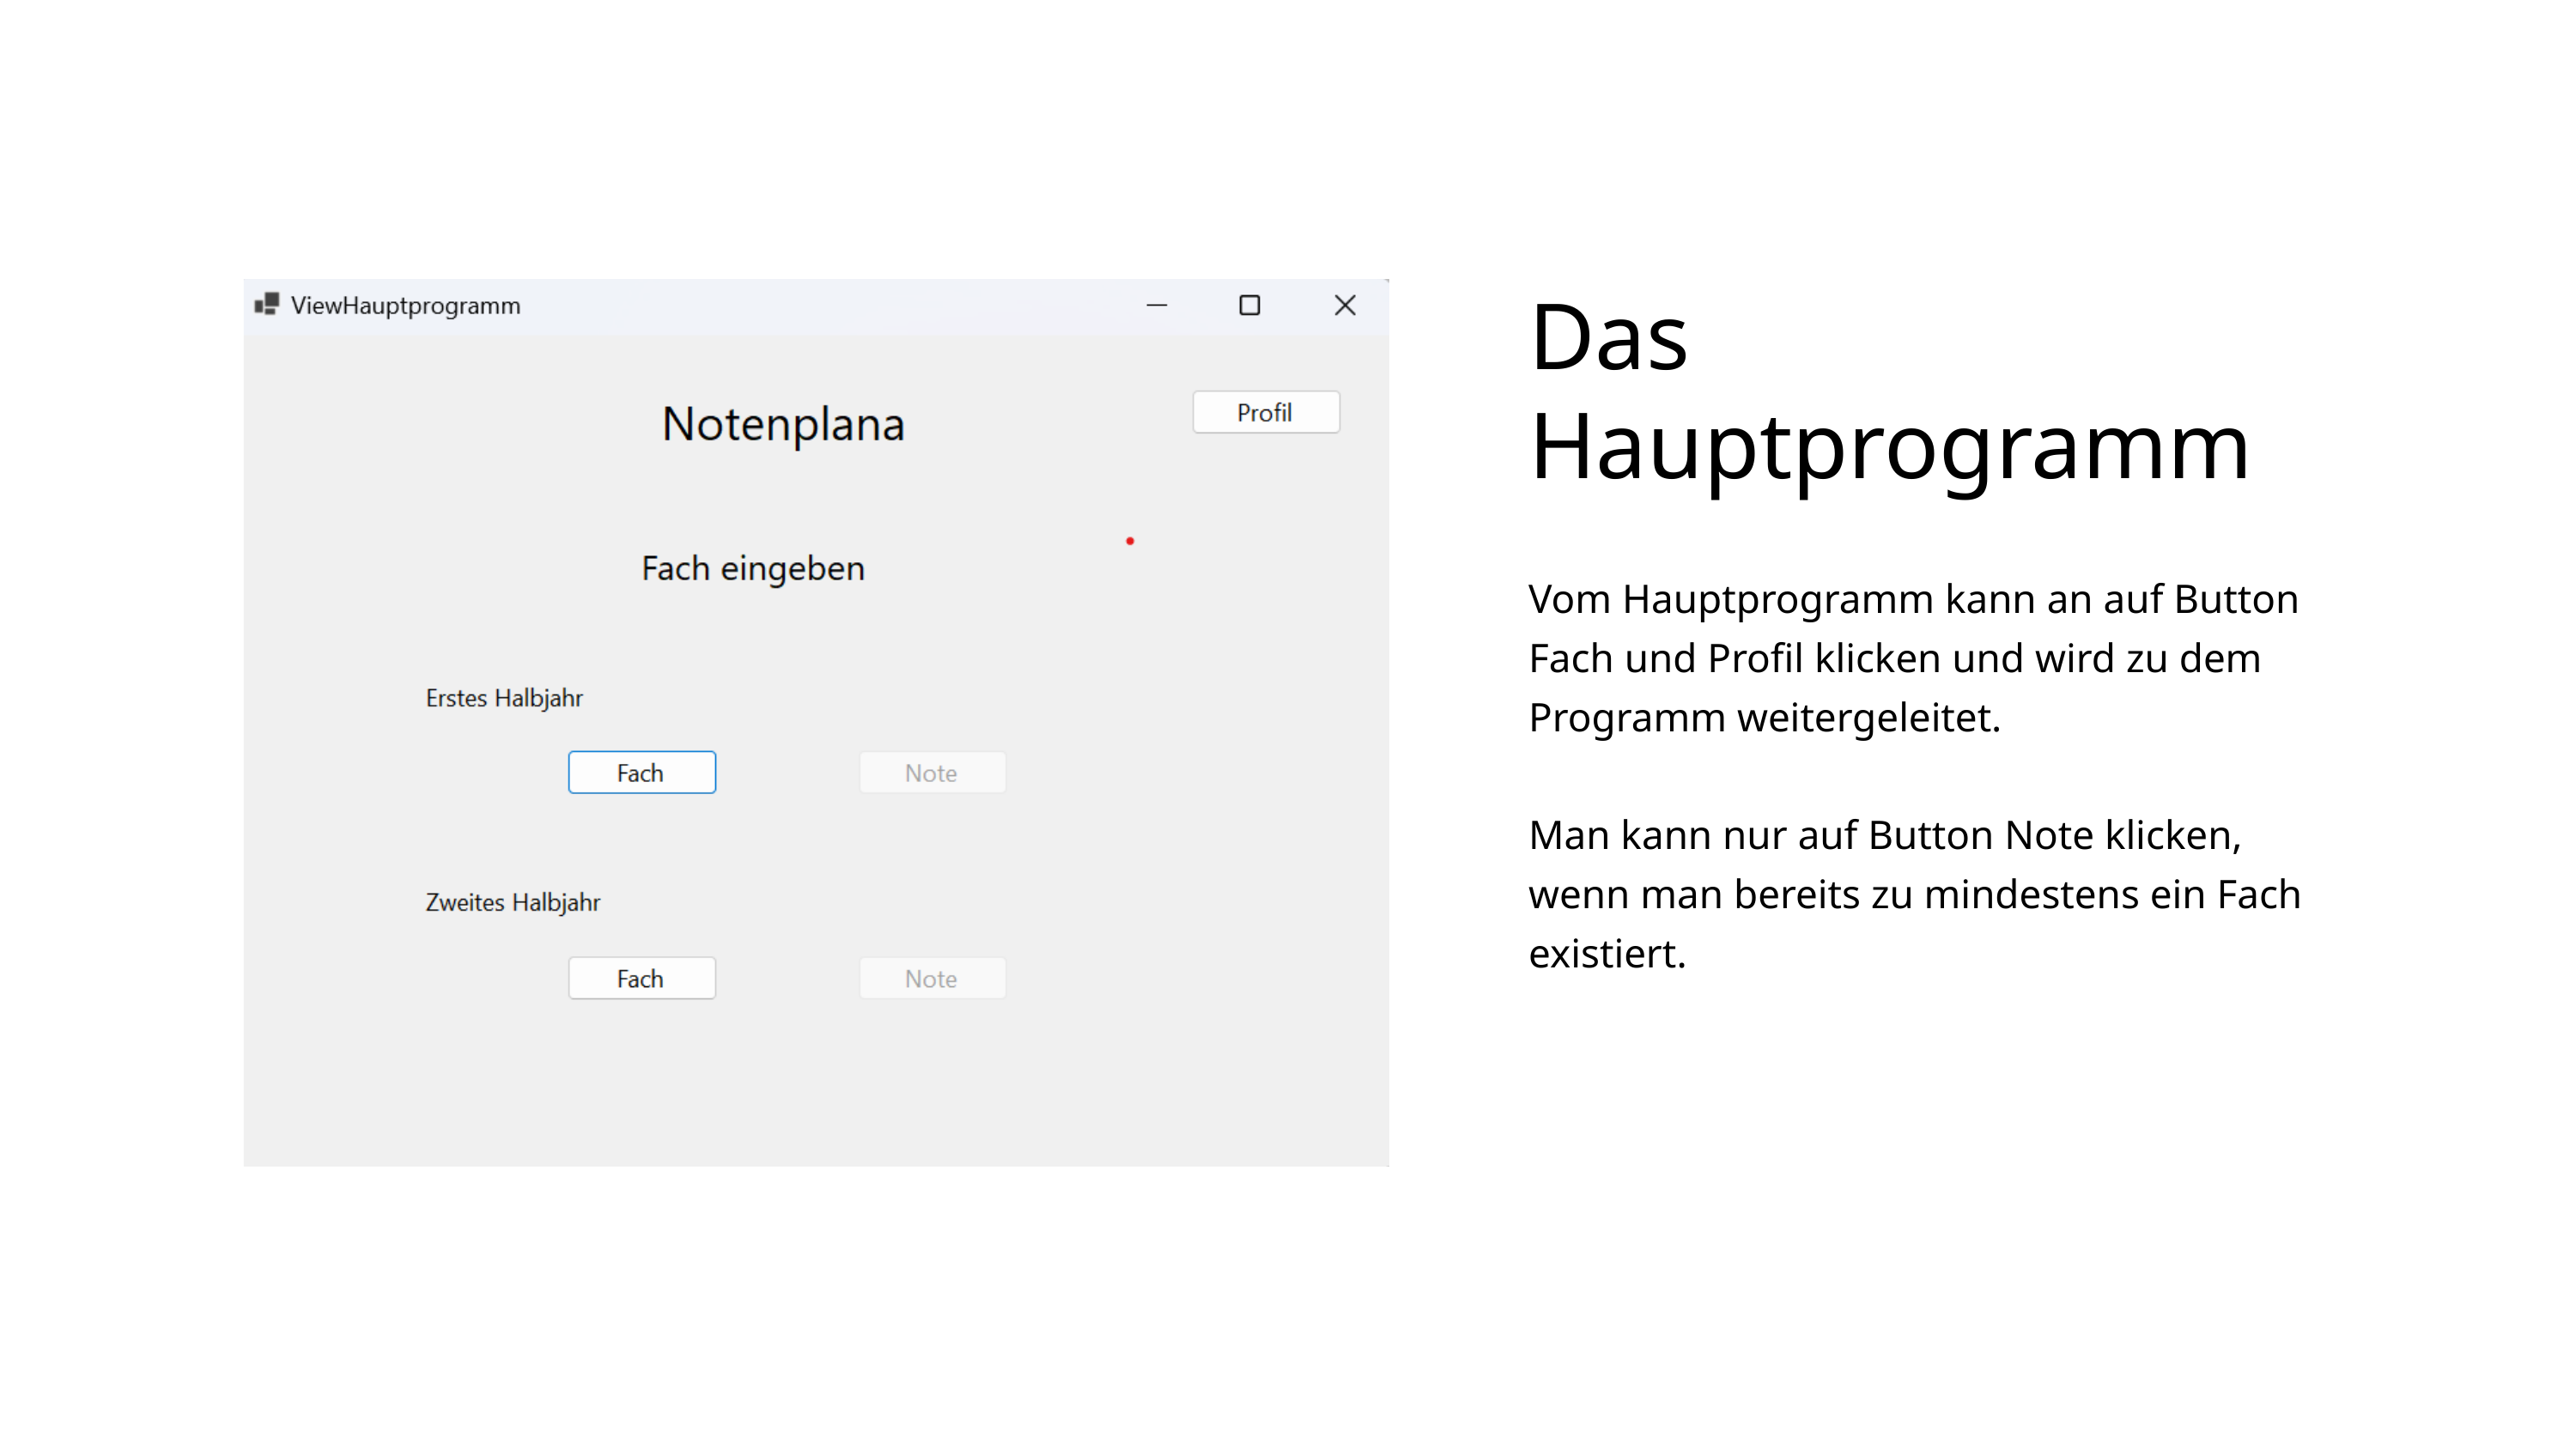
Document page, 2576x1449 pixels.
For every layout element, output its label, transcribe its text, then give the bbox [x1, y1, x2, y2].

text_box Vom Hauptprogramm kann an auf Button Fach und Profil klicken und wird zu dem Programm weitergeleitet. Man kann nur auf Button Note klicken, wenn man bereits zu mindestens ein Fach existiert. [1528, 562, 2308, 976]
text_box Das Hauptprogramm [1528, 278, 2308, 498]
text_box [243, 279, 1390, 1167]
